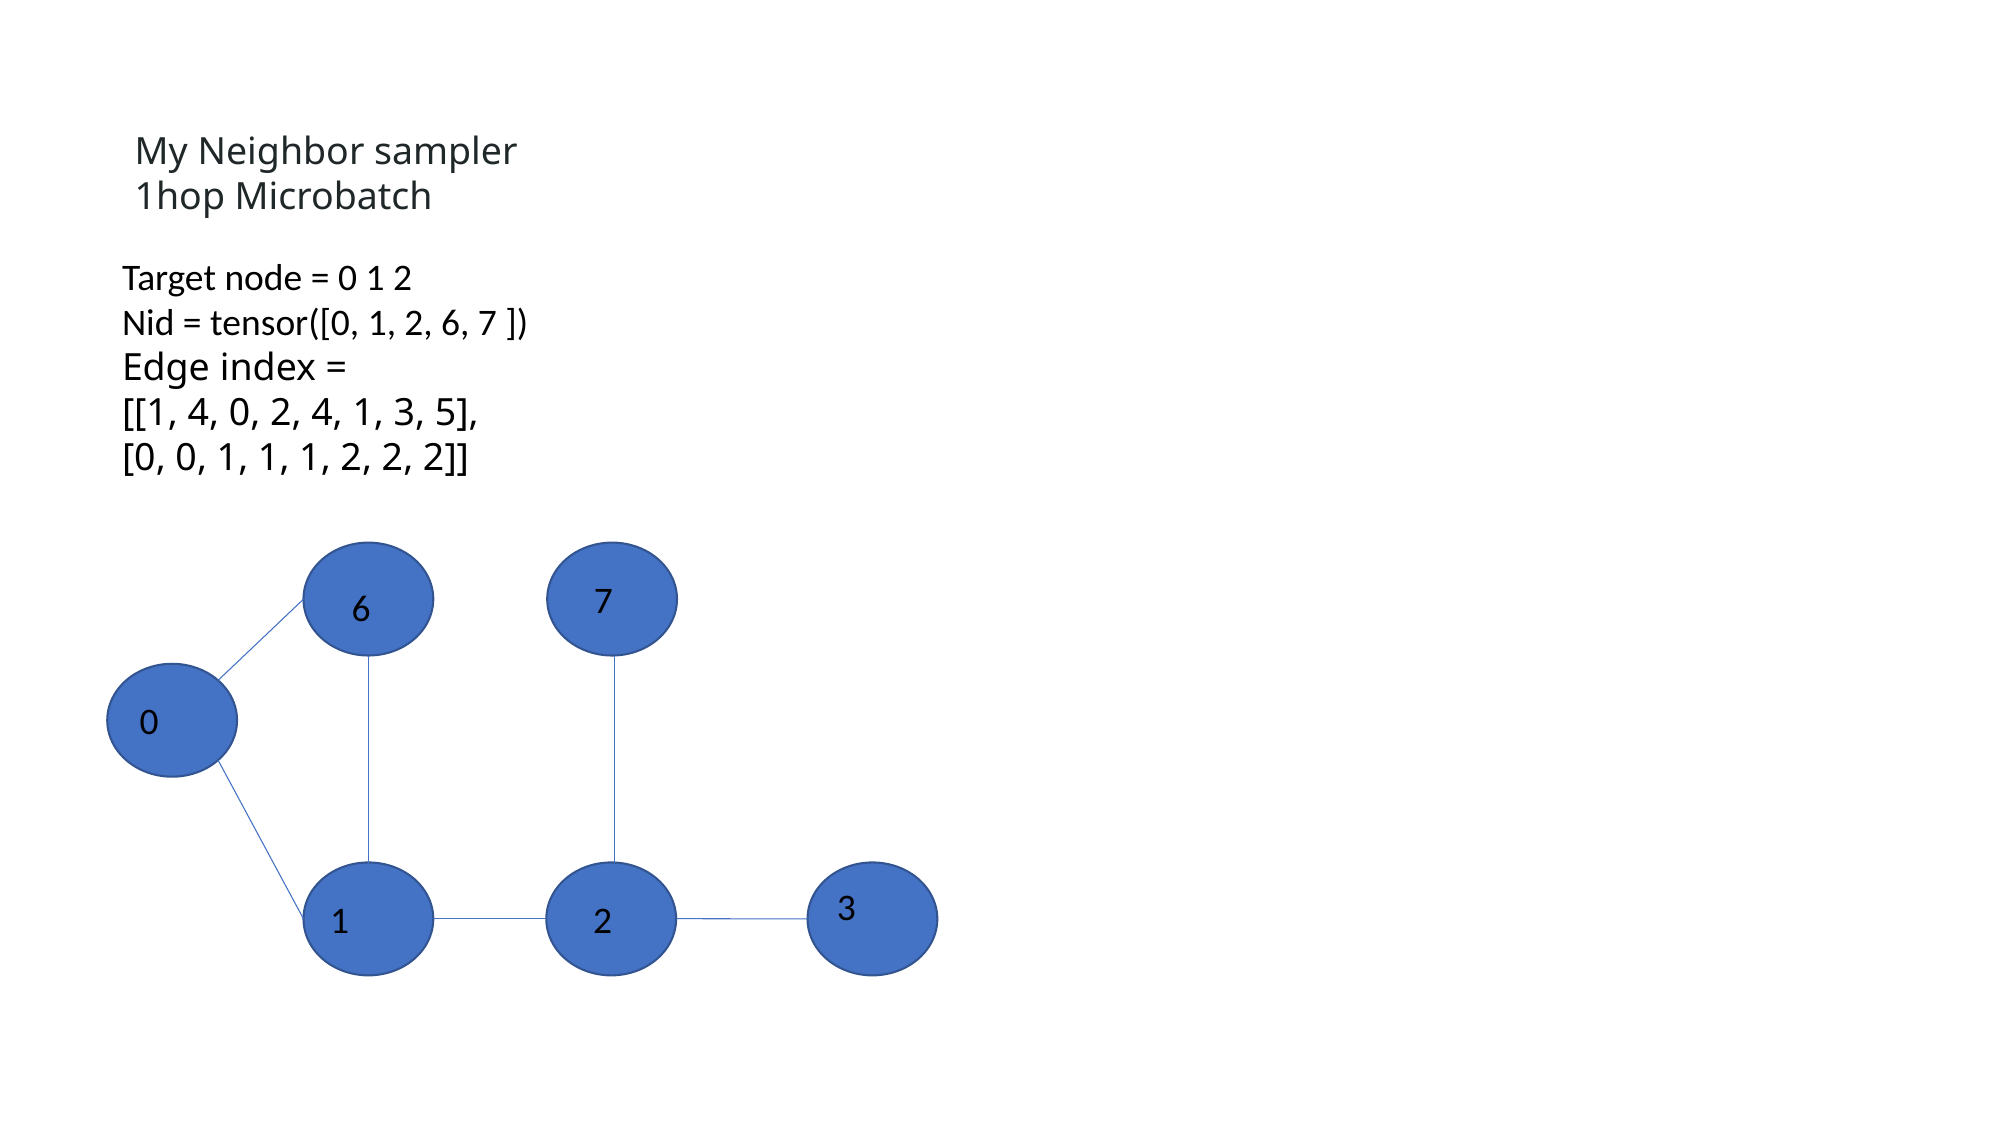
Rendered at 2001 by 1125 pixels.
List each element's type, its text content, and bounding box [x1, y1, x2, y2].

text_box My Neighbor sampler 1hop Microbatch [119, 119, 575, 245]
text_box Target node = 0 1 2 Nid = tensor([0, 1, 2, 6, 7 ]) Edge index = [[1, 4, 0, 2, 4, 1, 3, 5], [0, 0, 1, 1, 1, 2, 2, 2]] [107, 245, 711, 531]
text_box [302, 861, 425, 977]
text_box [545, 861, 668, 977]
text_box [829, 861, 915, 875]
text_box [218, 760, 304, 919]
text_box 3 [822, 875, 971, 936]
text_box [806, 881, 936, 977]
text_box 2 [578, 888, 692, 949]
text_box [218, 599, 304, 681]
text_box [546, 541, 679, 657]
text_box 6 [336, 577, 400, 637]
text_box 0 [124, 689, 189, 750]
text_box [302, 541, 435, 657]
text_box 1 [315, 888, 465, 949]
text_box 7 [579, 568, 632, 629]
text_box [106, 662, 239, 778]
